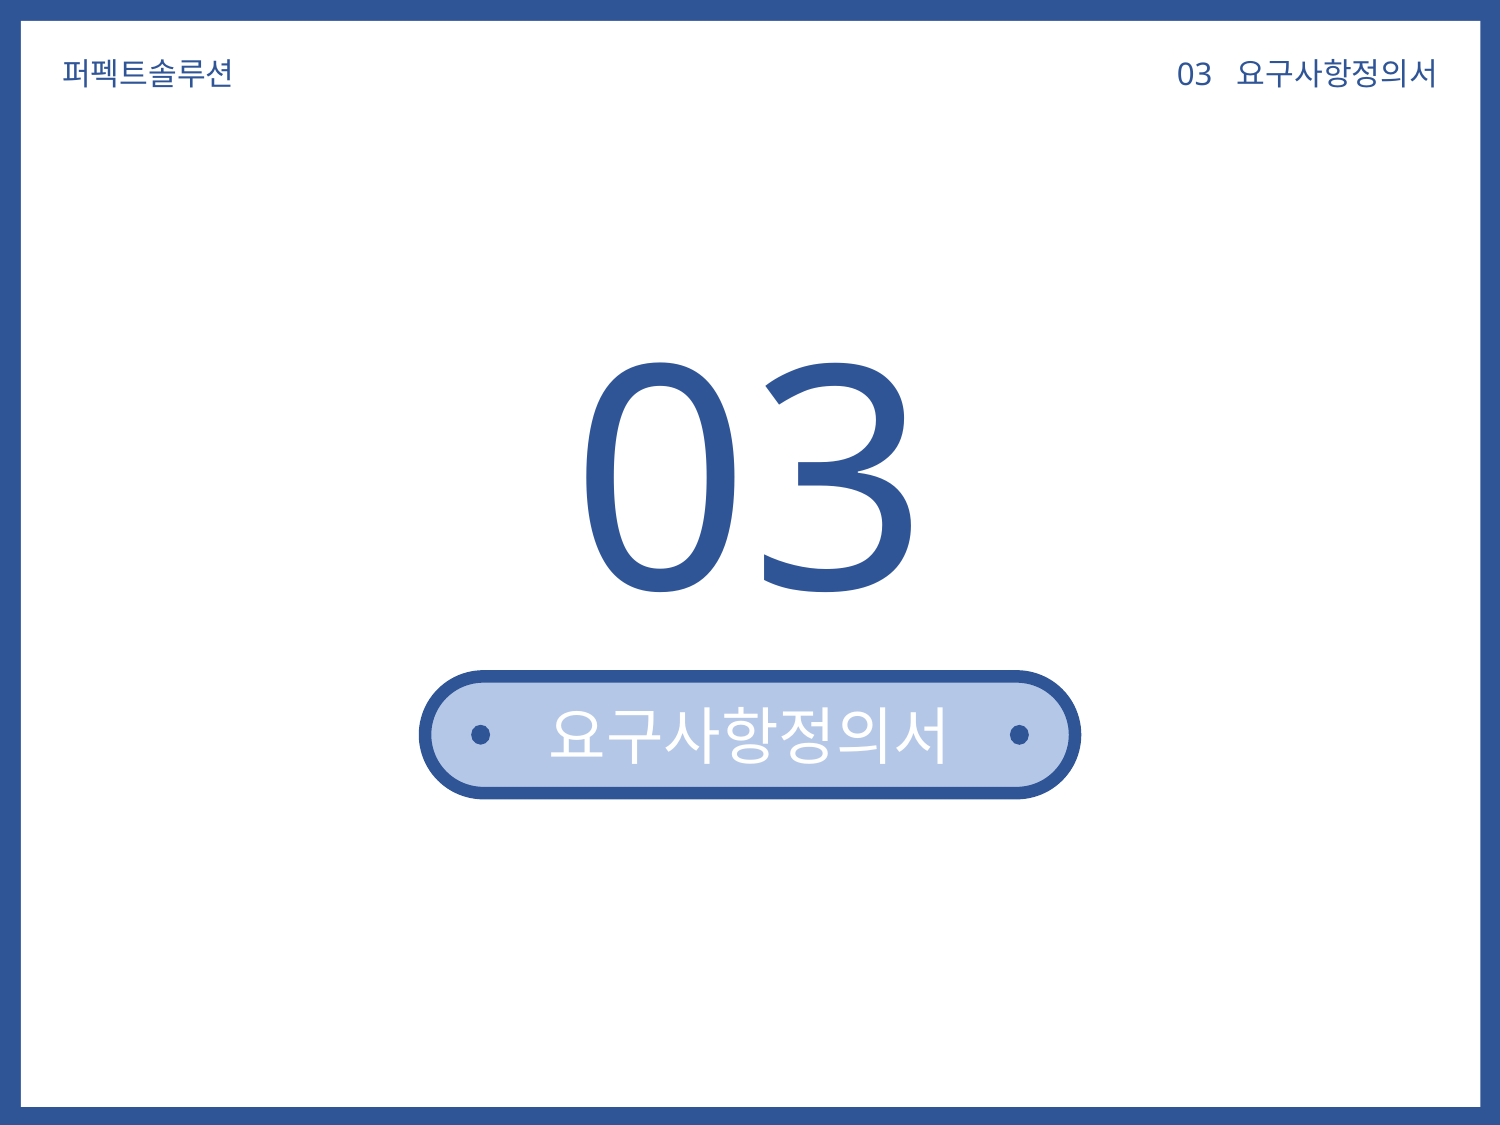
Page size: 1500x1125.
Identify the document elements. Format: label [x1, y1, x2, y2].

text_box [0, 0, 1500, 1125]
